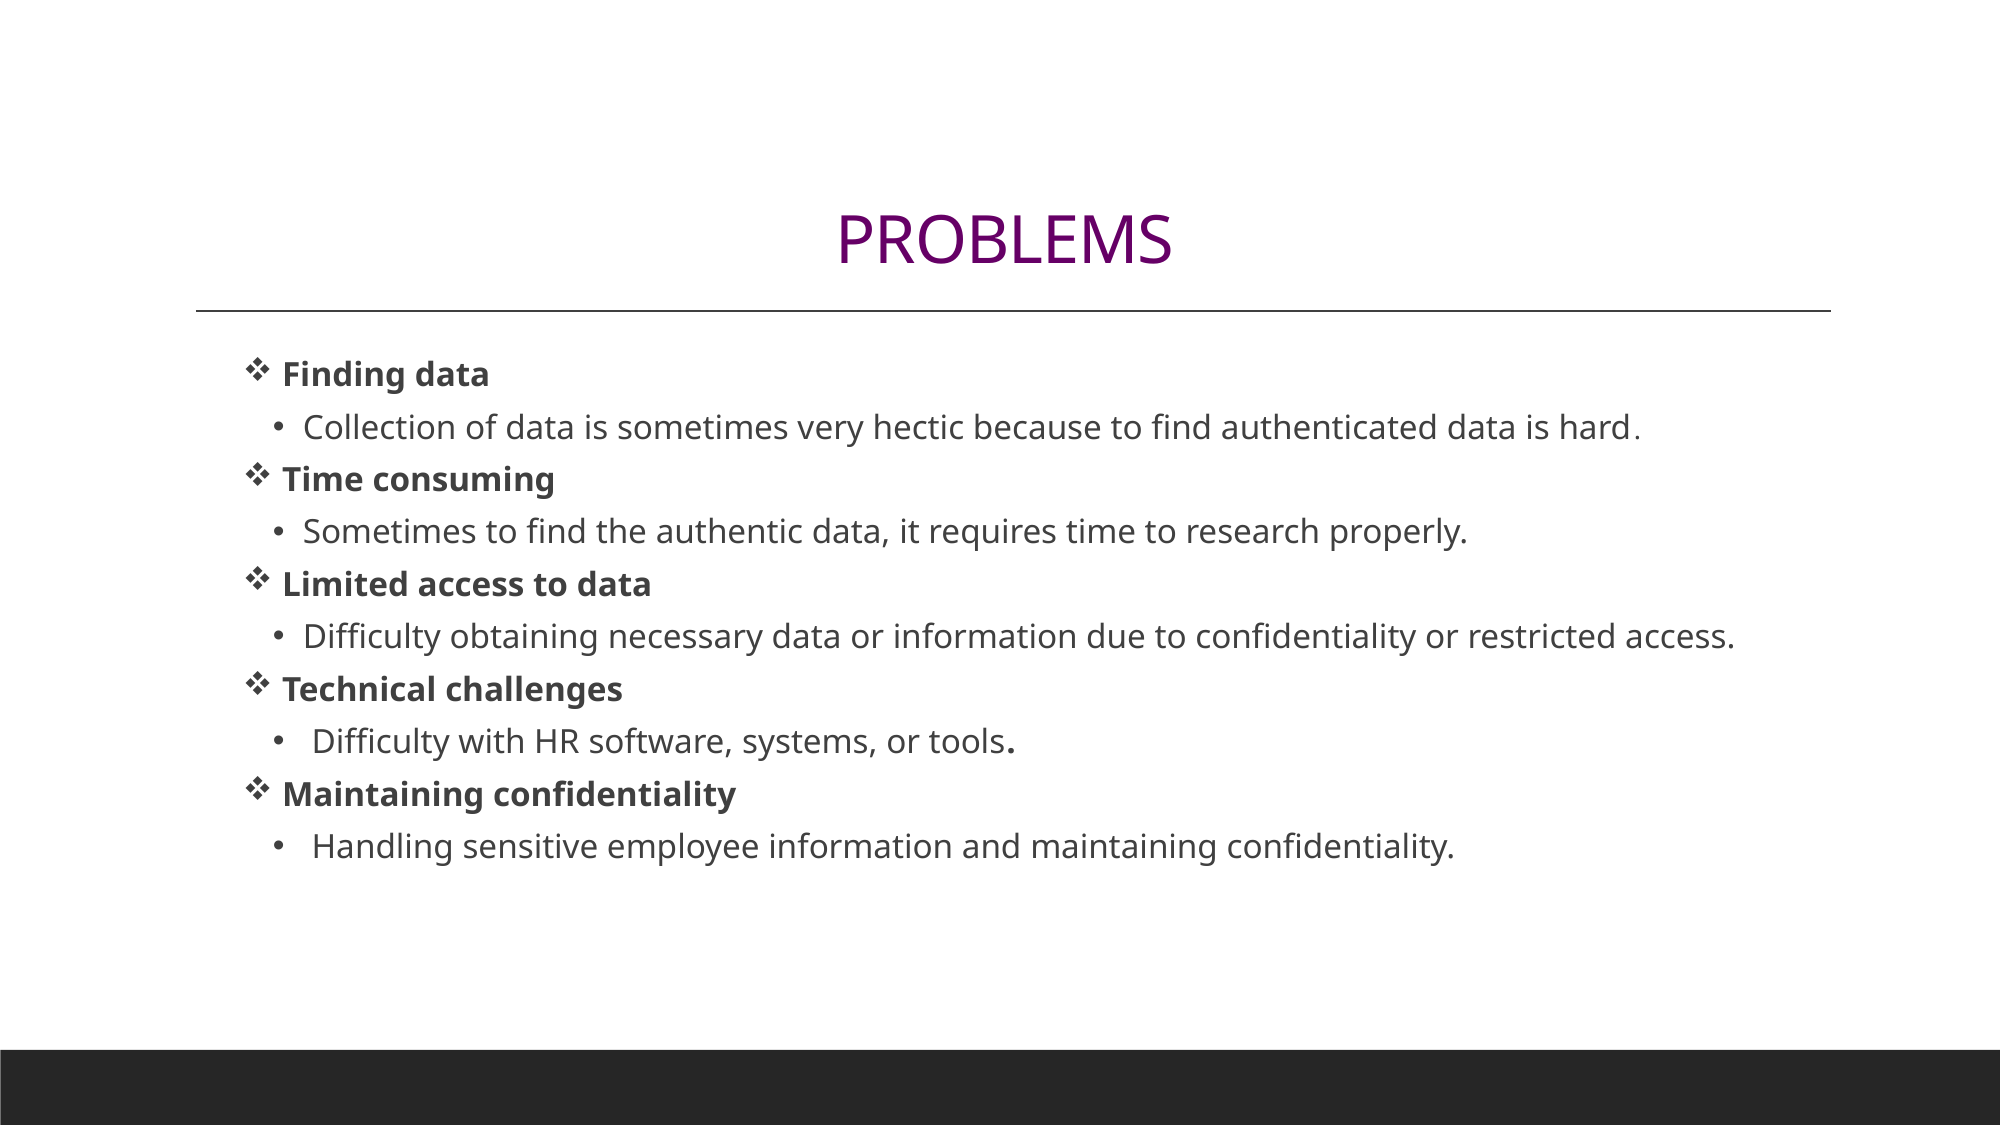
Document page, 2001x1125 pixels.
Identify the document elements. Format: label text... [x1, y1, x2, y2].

title PROBLEMS [180, 47, 1830, 285]
list Finding data Collection of data is sometimes very hectic because to find authenticated data is hard. Time consuming Sometimes to find the authentic data, it requires time to research properly. Limited access to data Difficulty obtaining necessary data or information due to confidentiality or restricted access. Technical challenges Difficulty with HR software, systems, or tools. Maintaining confidentiality Handling sensitive employee information and maintaining confidentiality. [180, 345, 1830, 963]
